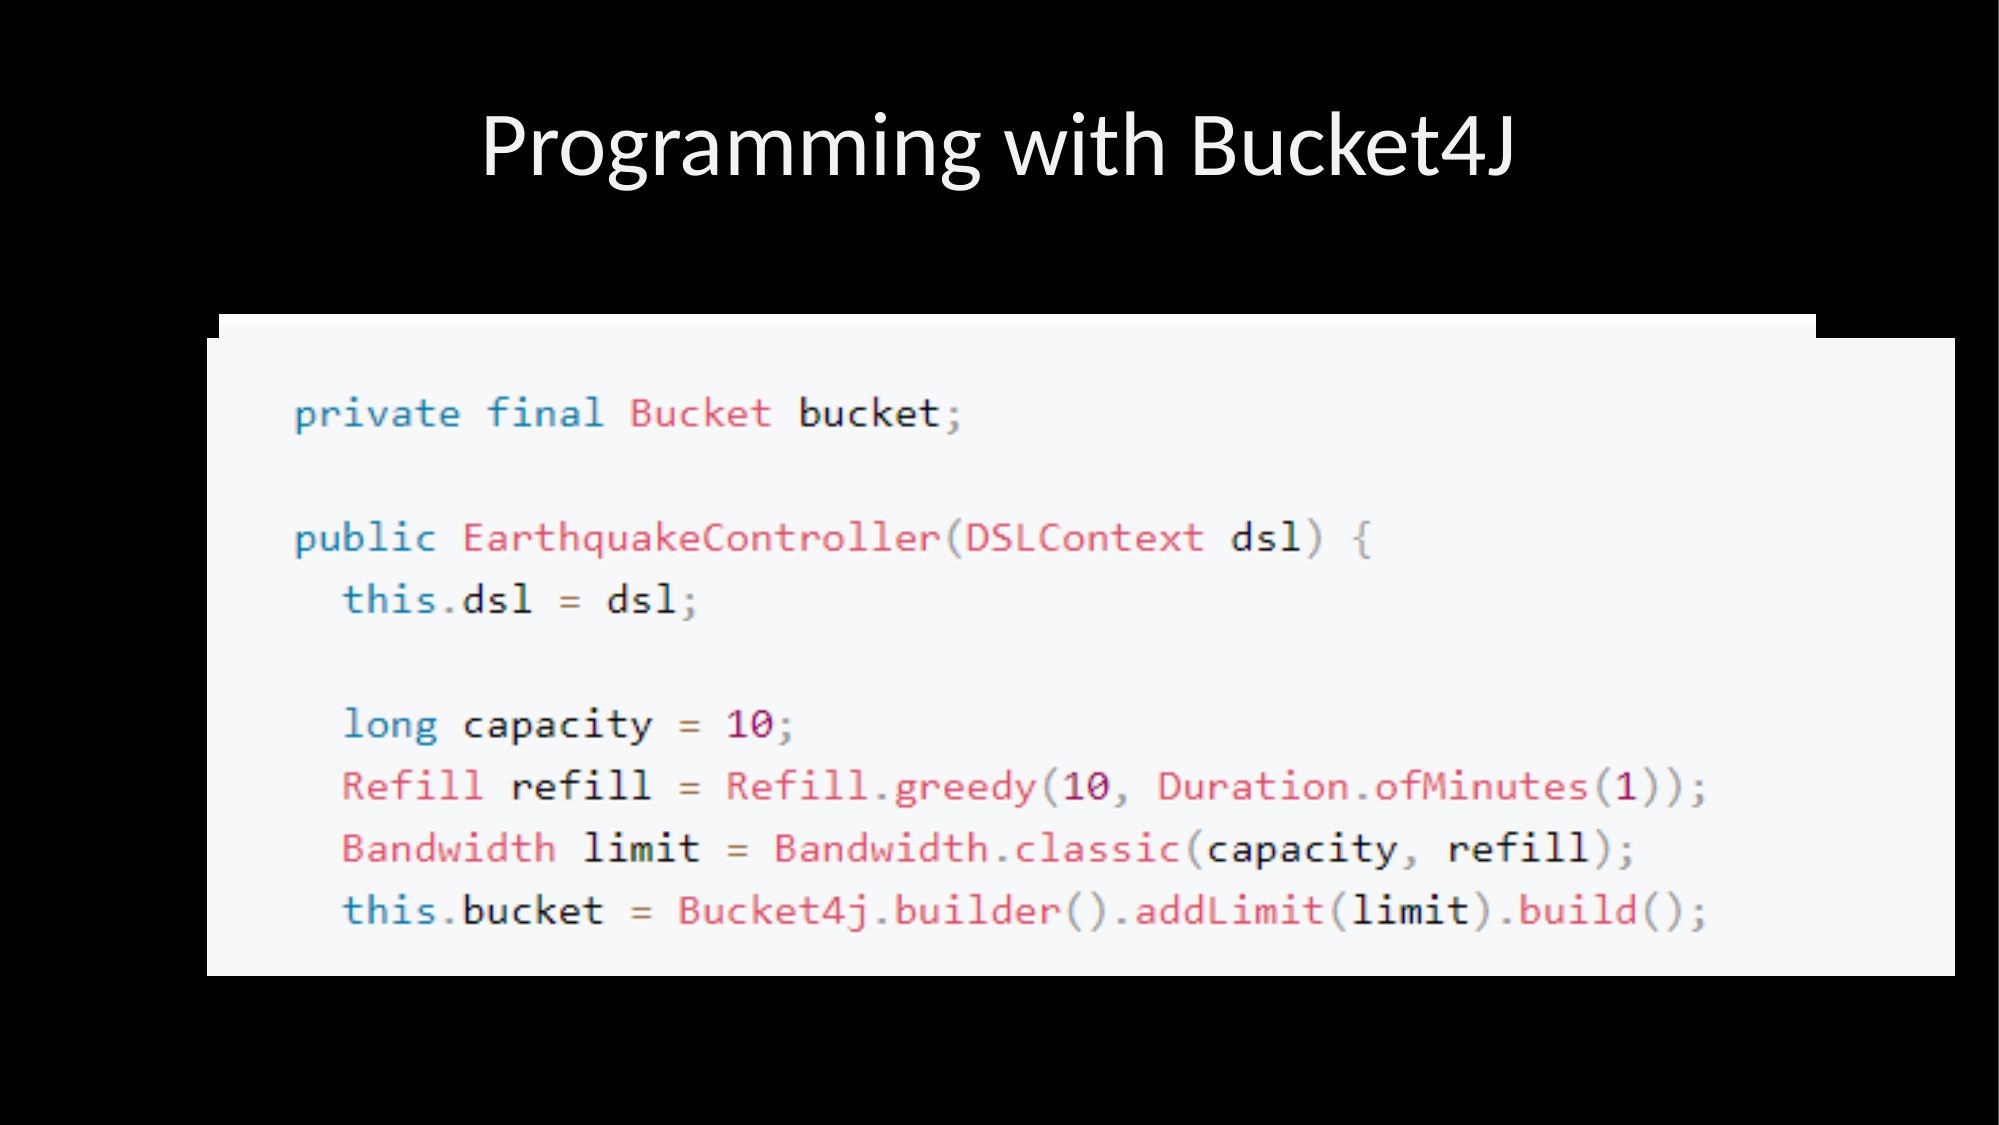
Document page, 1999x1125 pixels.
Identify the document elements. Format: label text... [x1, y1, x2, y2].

picture [207, 314, 1955, 977]
title Programming with Bucket4J [99, 45, 1899, 233]
